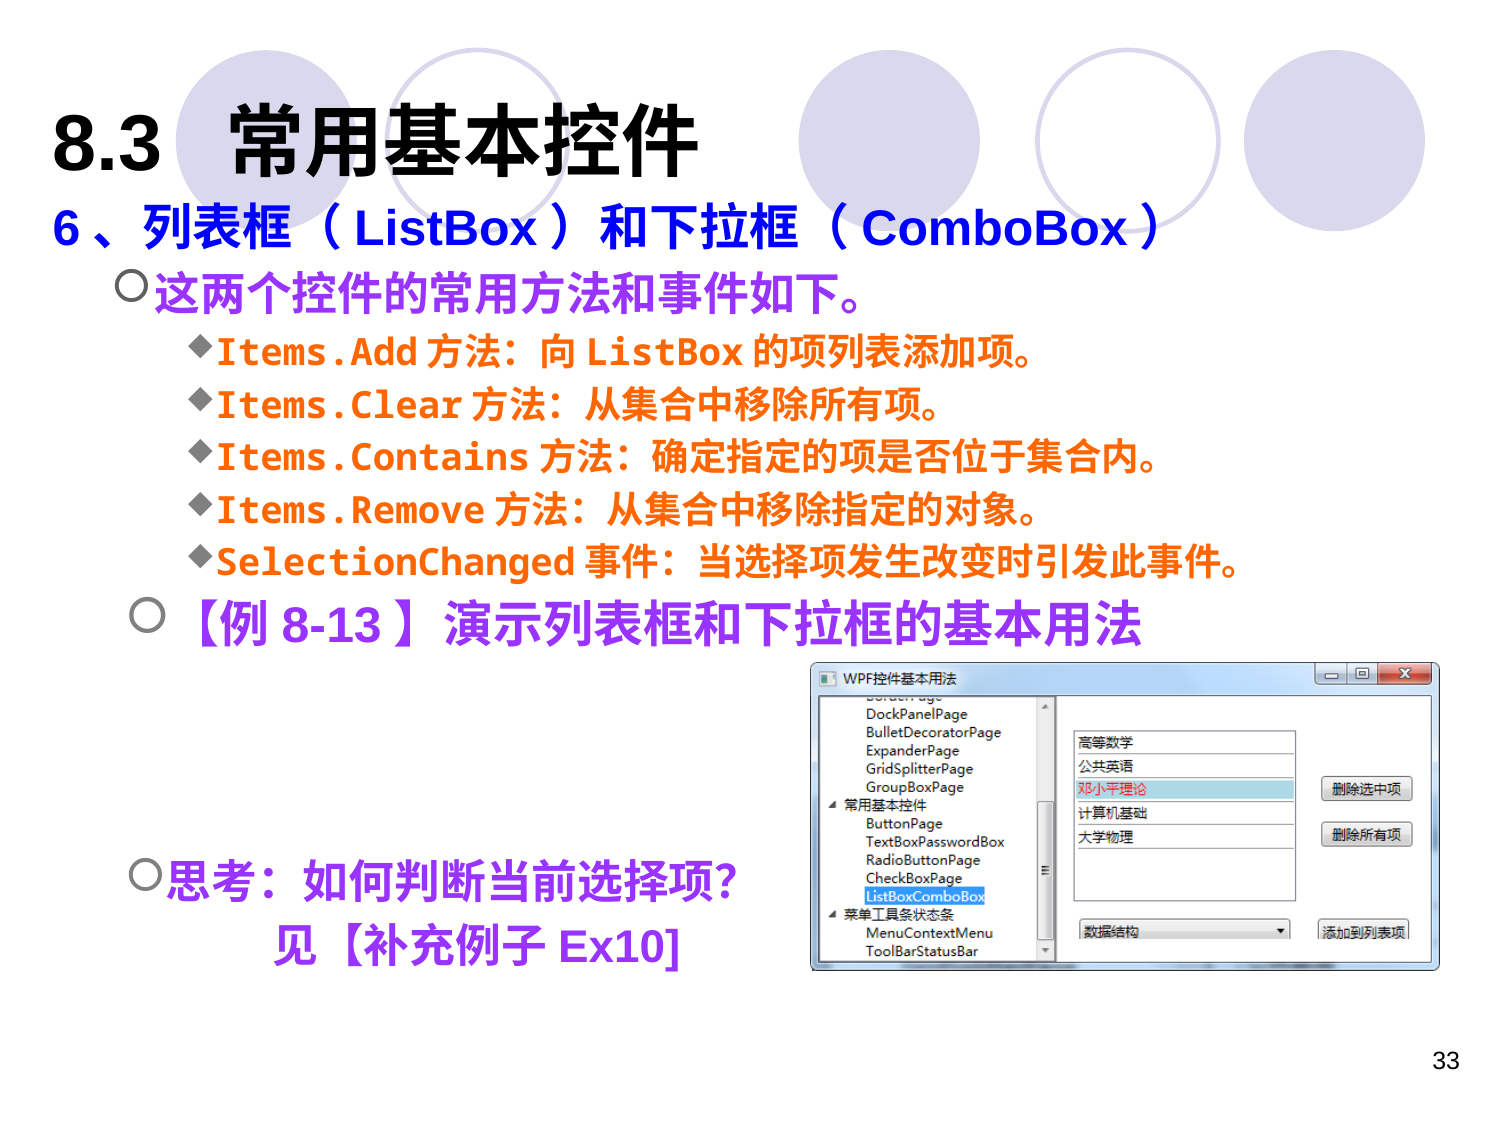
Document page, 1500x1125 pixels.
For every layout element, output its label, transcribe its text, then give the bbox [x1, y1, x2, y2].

list 6、列表框（ListBox）和下拉框（ComboBox） 这两个控件的常用方法和事件如下。 Items.Add方法：向ListBox的项列表添加项。 Items.Clear方法：从集合中移除所有项。 Items.Contains方法：确定指定的项是否位于集合内。 Items.Remove方法：从集合中移除指定的对象。 SelectionChanged事件：当选择项发生改变时引发此事件。 【例8-13】演示列表框和下拉框的基本用法 思考：如何判断当前选择项？ 见【补充例子Ex10] [37, 187, 1475, 1038]
title 8.3 常用基本控件 [37, 45, 1463, 187]
picture [810, 662, 1440, 972]
text_box 33 [1125, 1038, 1475, 1113]
